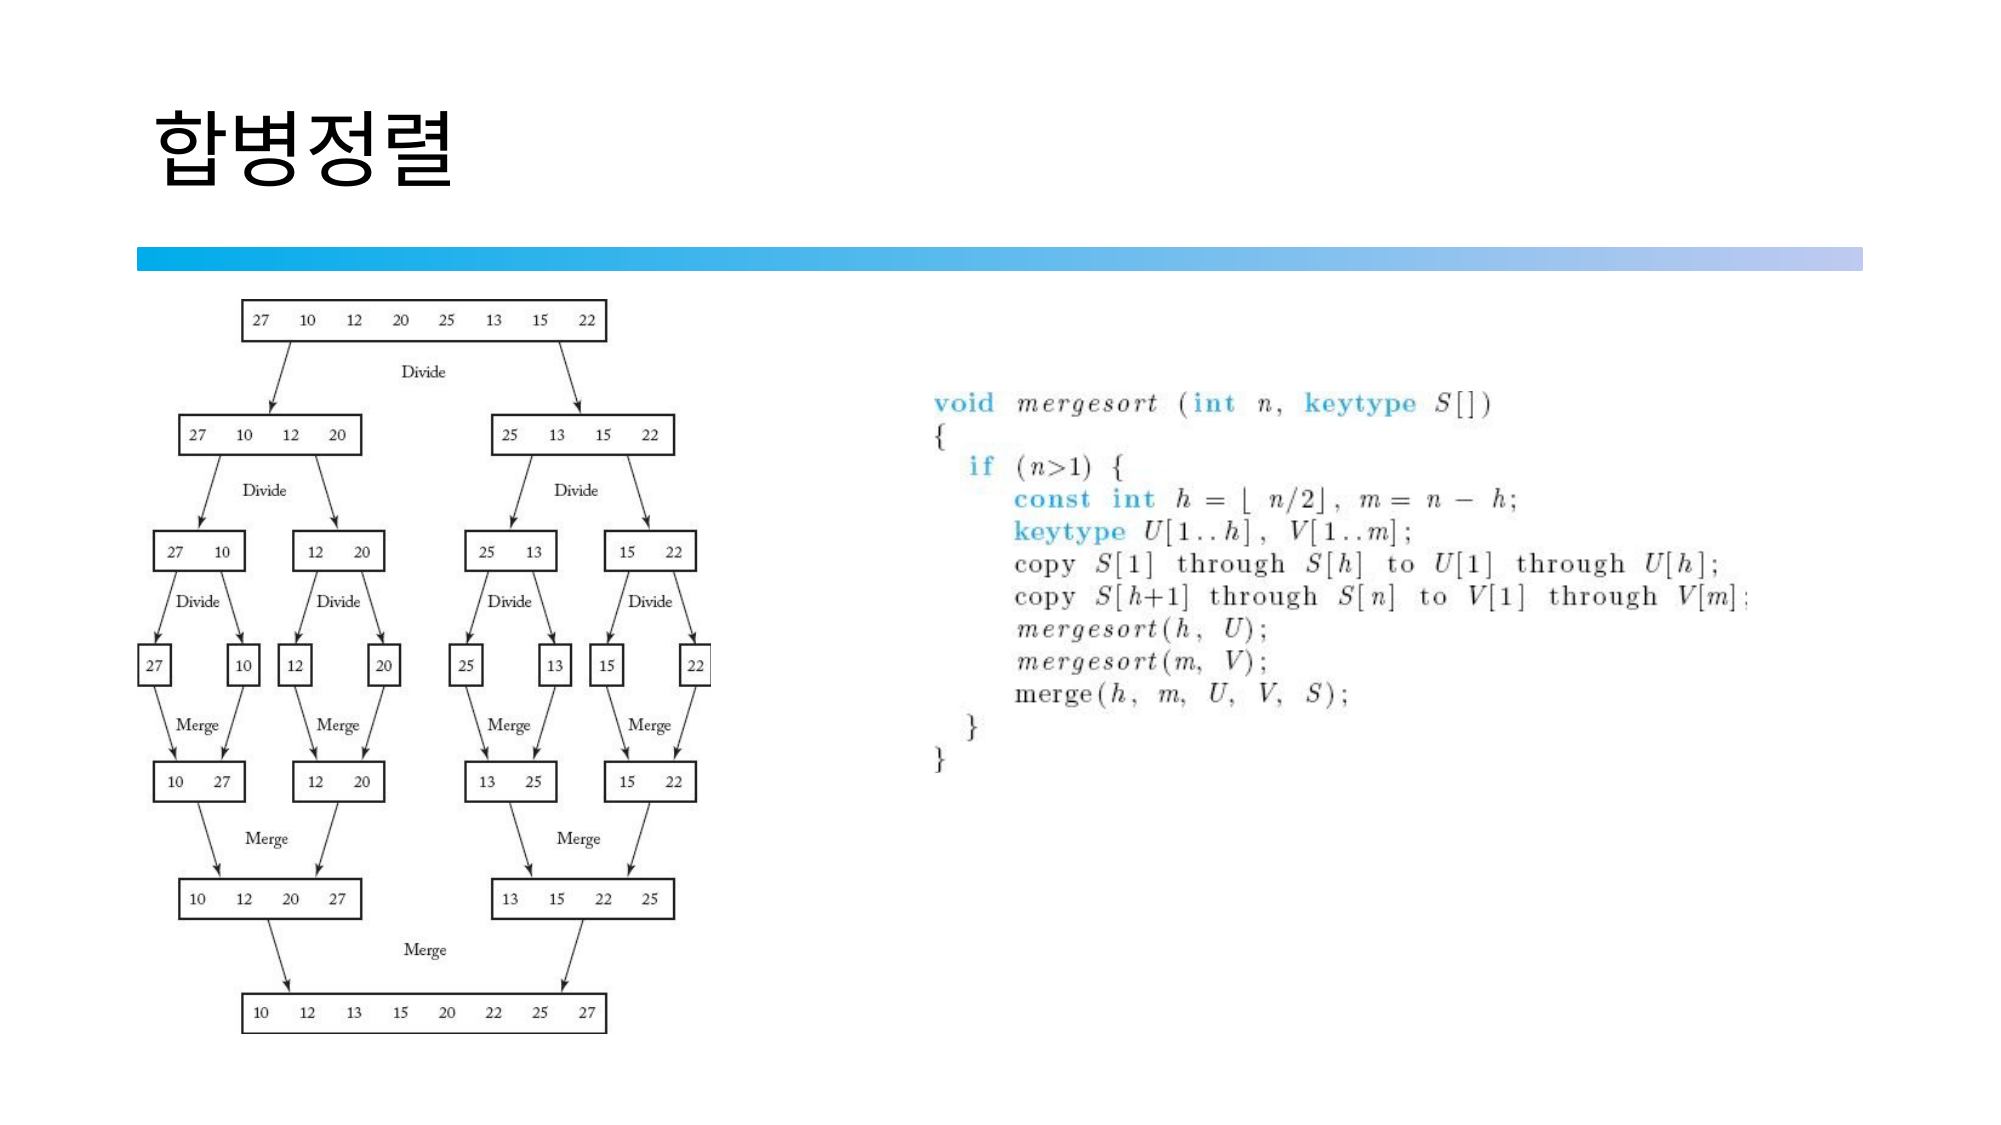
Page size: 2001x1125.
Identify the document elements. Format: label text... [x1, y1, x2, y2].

picture [934, 391, 1748, 773]
picture [137, 299, 711, 1034]
title 합병정렬 [137, 59, 1863, 248]
